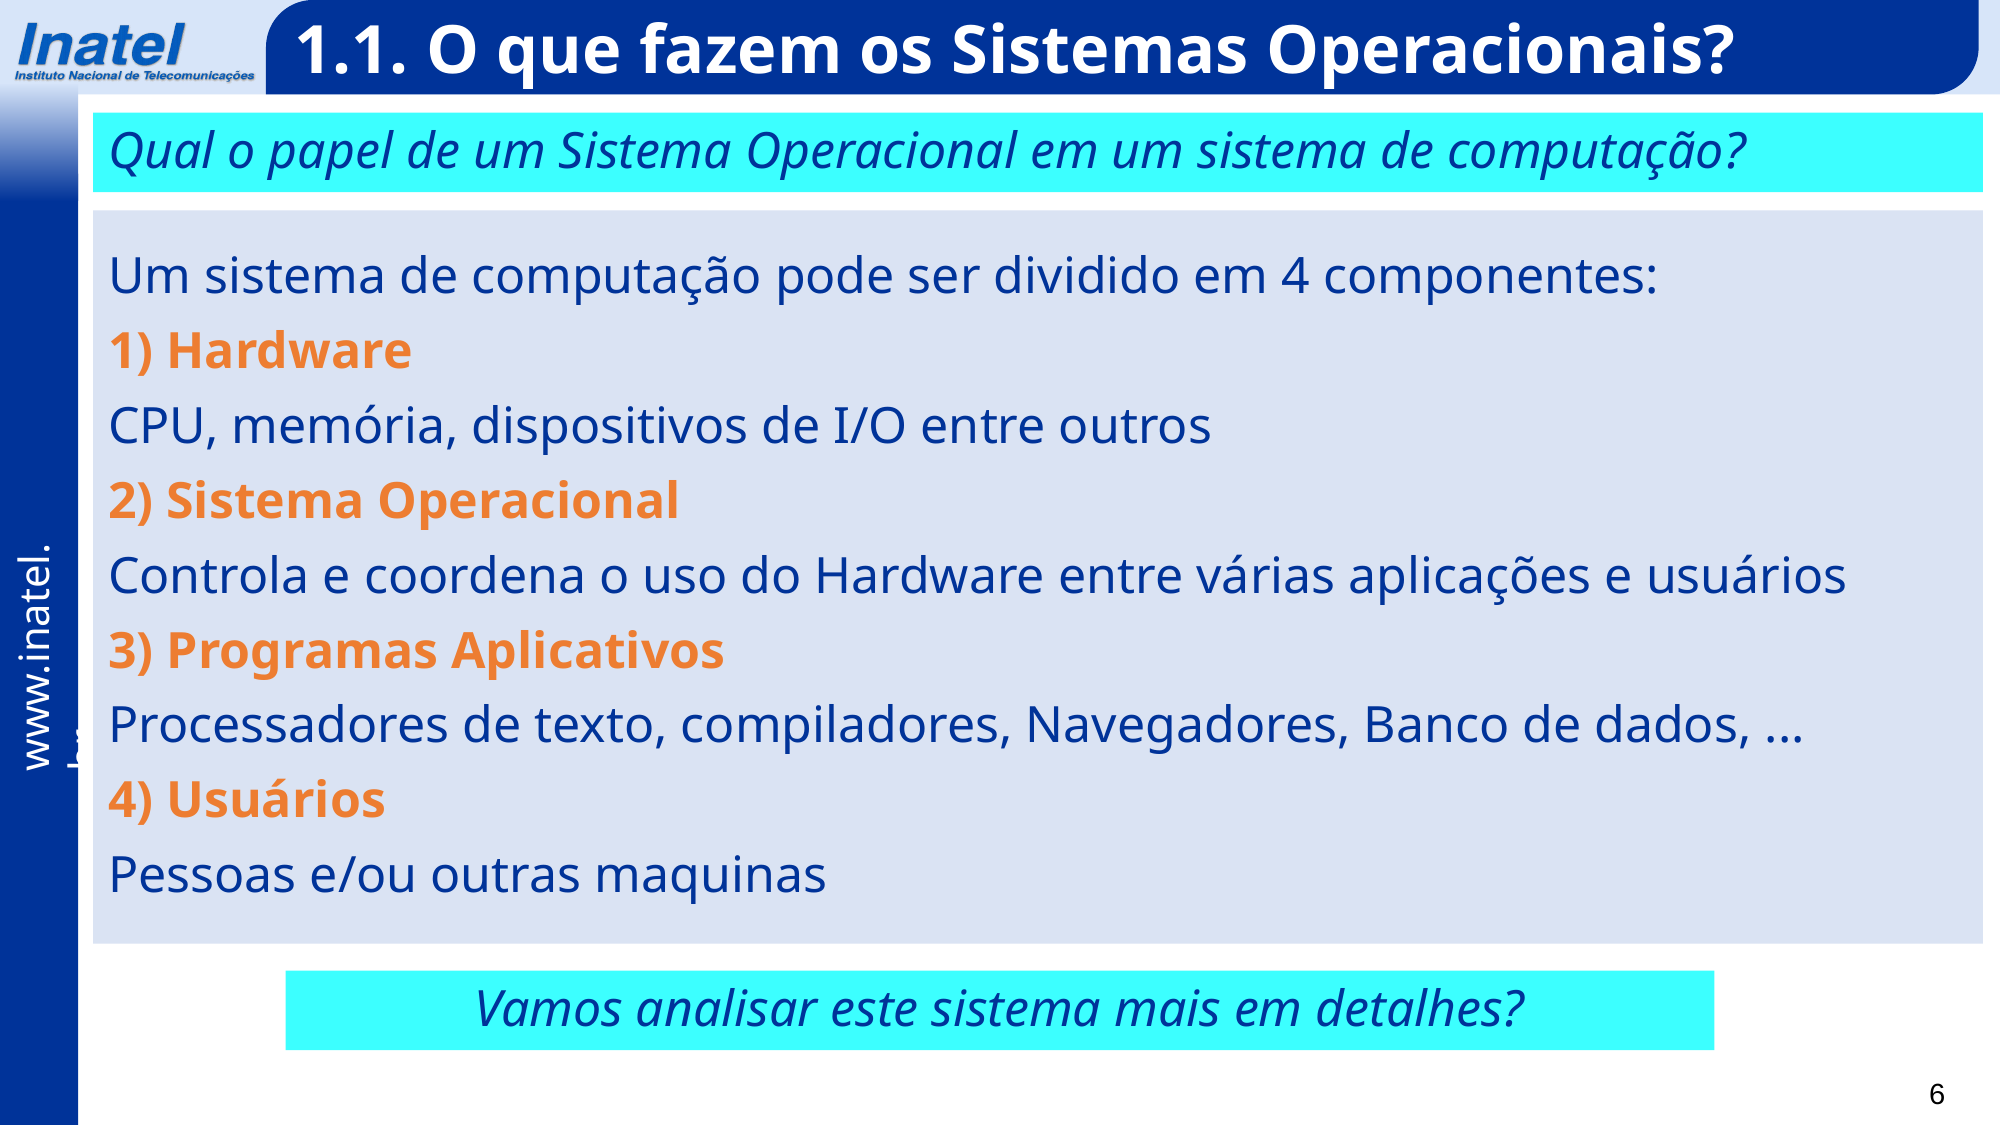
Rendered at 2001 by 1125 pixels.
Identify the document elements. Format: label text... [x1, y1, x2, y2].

text_box Um sistema de computação pode ser dividido em 4 componentes: 1) Hardware CPU, memória, dispositivos de I/O entre outros 2) Sistema Operacional Controla e coordena o uso do Hardware entre várias aplicações e usuários 3) Programas Aplicativos Processadores de texto, compiladores, Navegadores, Banco de dados, ... 4) Usuários Pessoas e/ou outras maquinas [92, 209, 1984, 945]
picture [12, 20, 258, 85]
text_box 1.1. O que fazem os Sistemas Operacionais? [264, 0, 1980, 96]
text_box Vamos analisar este sistema mais em detalhes? [285, 970, 1715, 1051]
text_box Qual o papel de um Sistema Operacional em um sistema de computação? [92, 112, 1984, 193]
